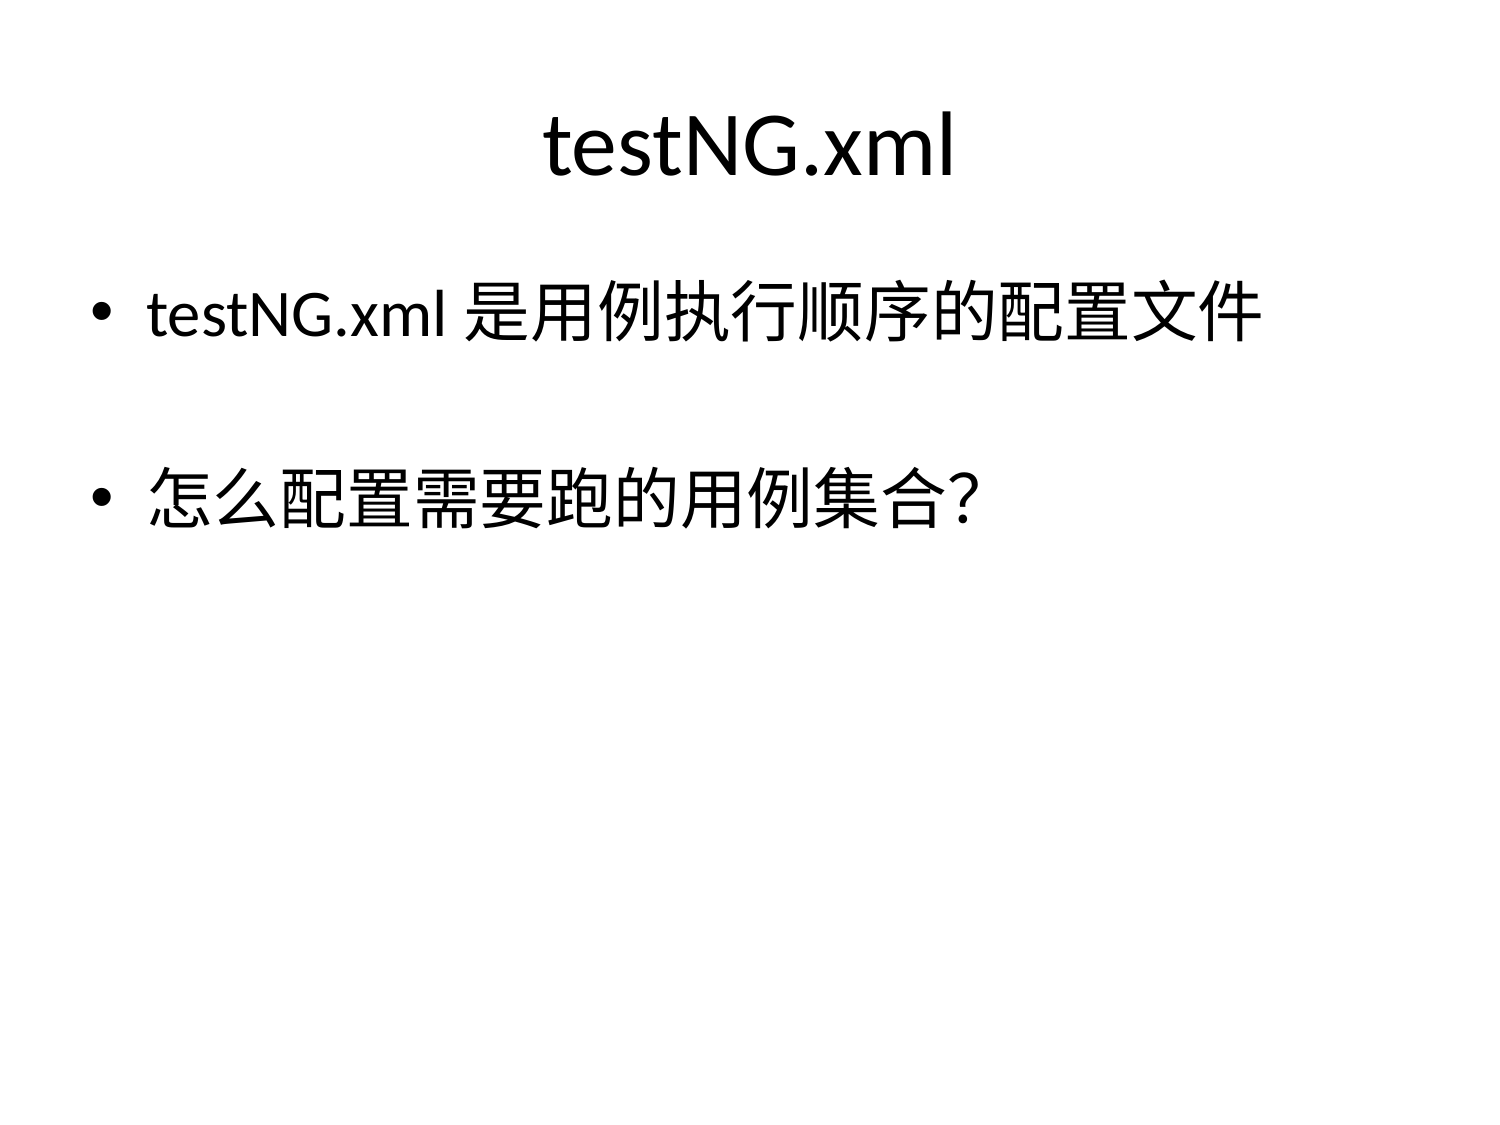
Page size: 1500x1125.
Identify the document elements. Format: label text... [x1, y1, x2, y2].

title testNG.xml [75, 45, 1425, 233]
list testNG.xml是用例执行顺序的配置文件 怎么配置需要跑的用例集合？ [75, 262, 1425, 1005]
